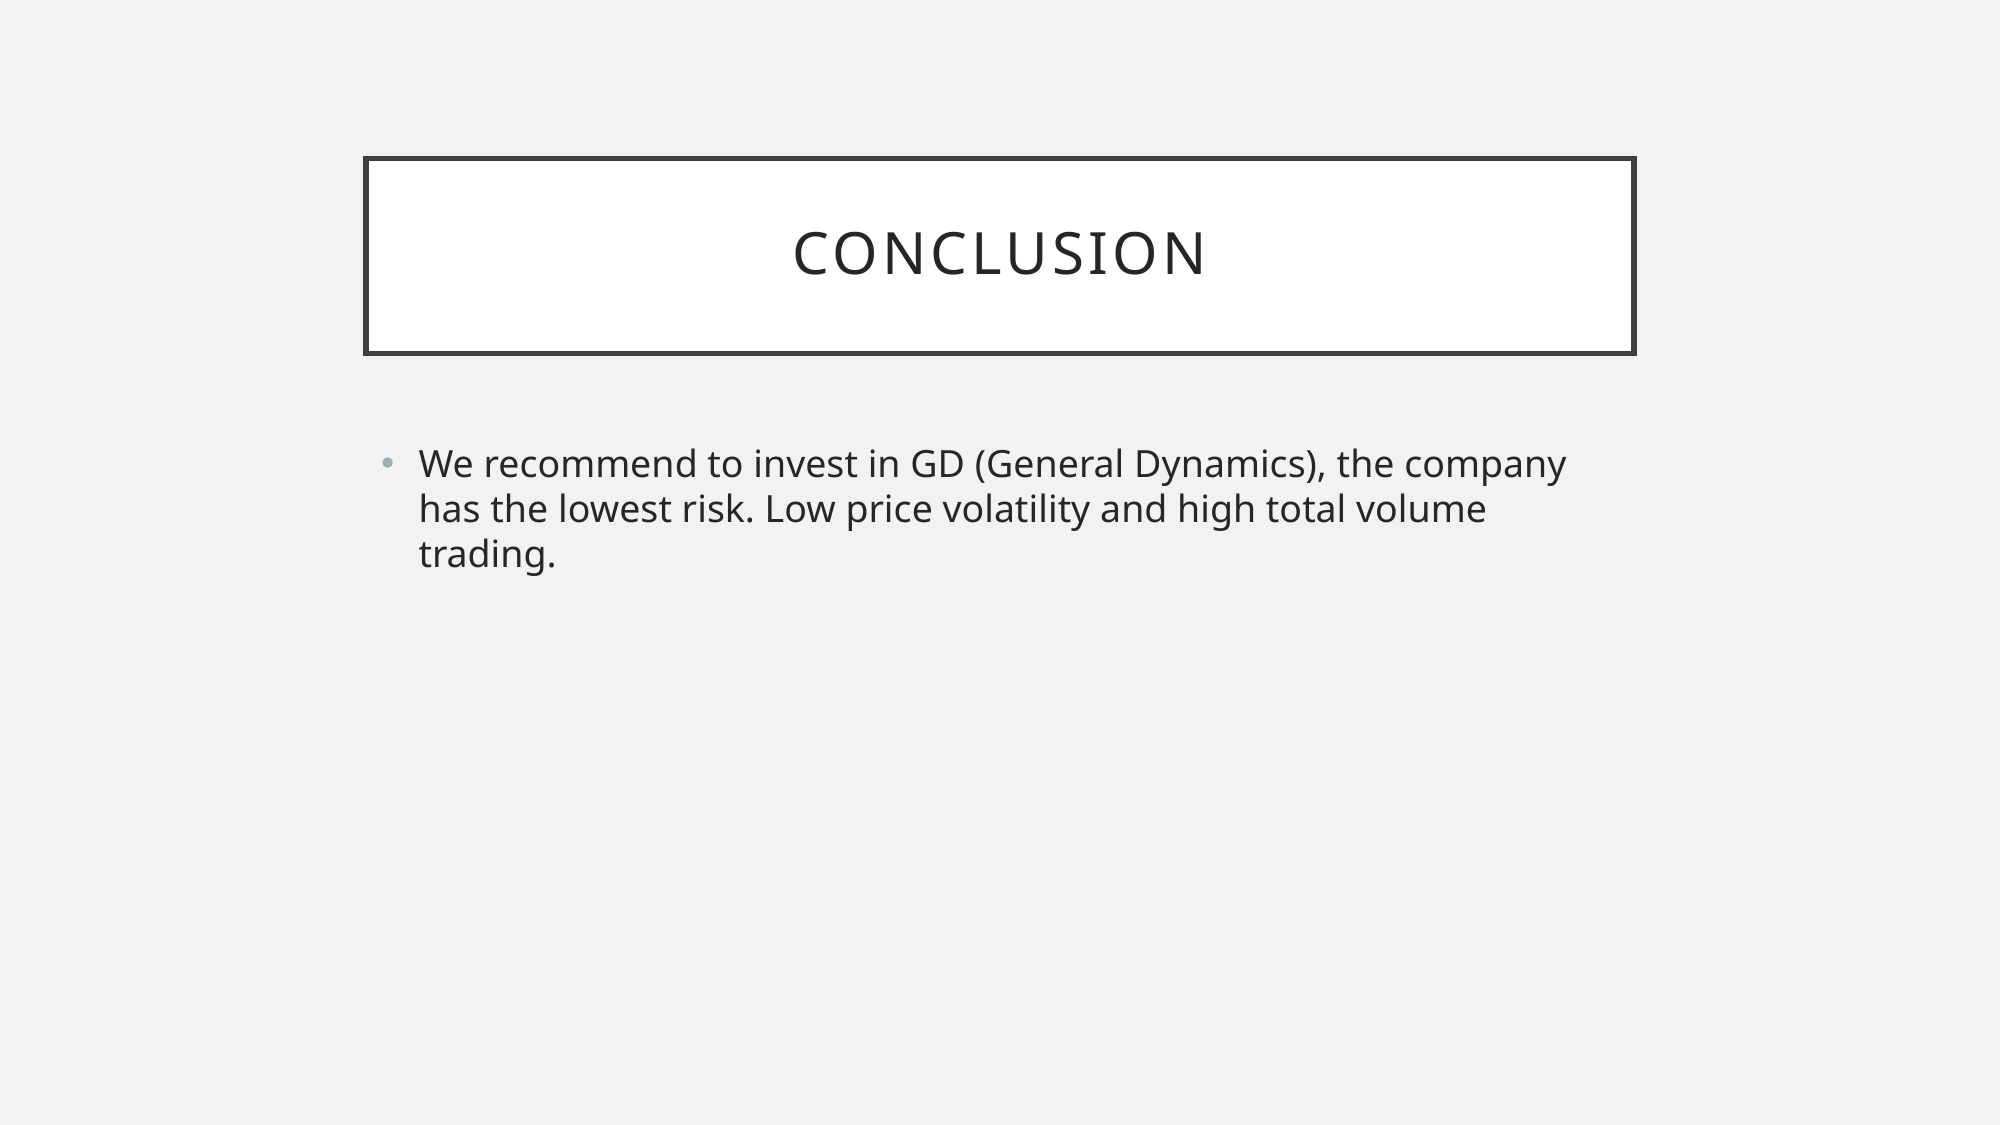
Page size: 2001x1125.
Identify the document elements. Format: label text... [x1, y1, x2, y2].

list We recommend to invest in GD (General Dynamics), the company has the lowest risk. Low price volatility and high total volume trading. [366, 432, 1634, 942]
title CONCLUSION [363, 156, 1637, 356]
